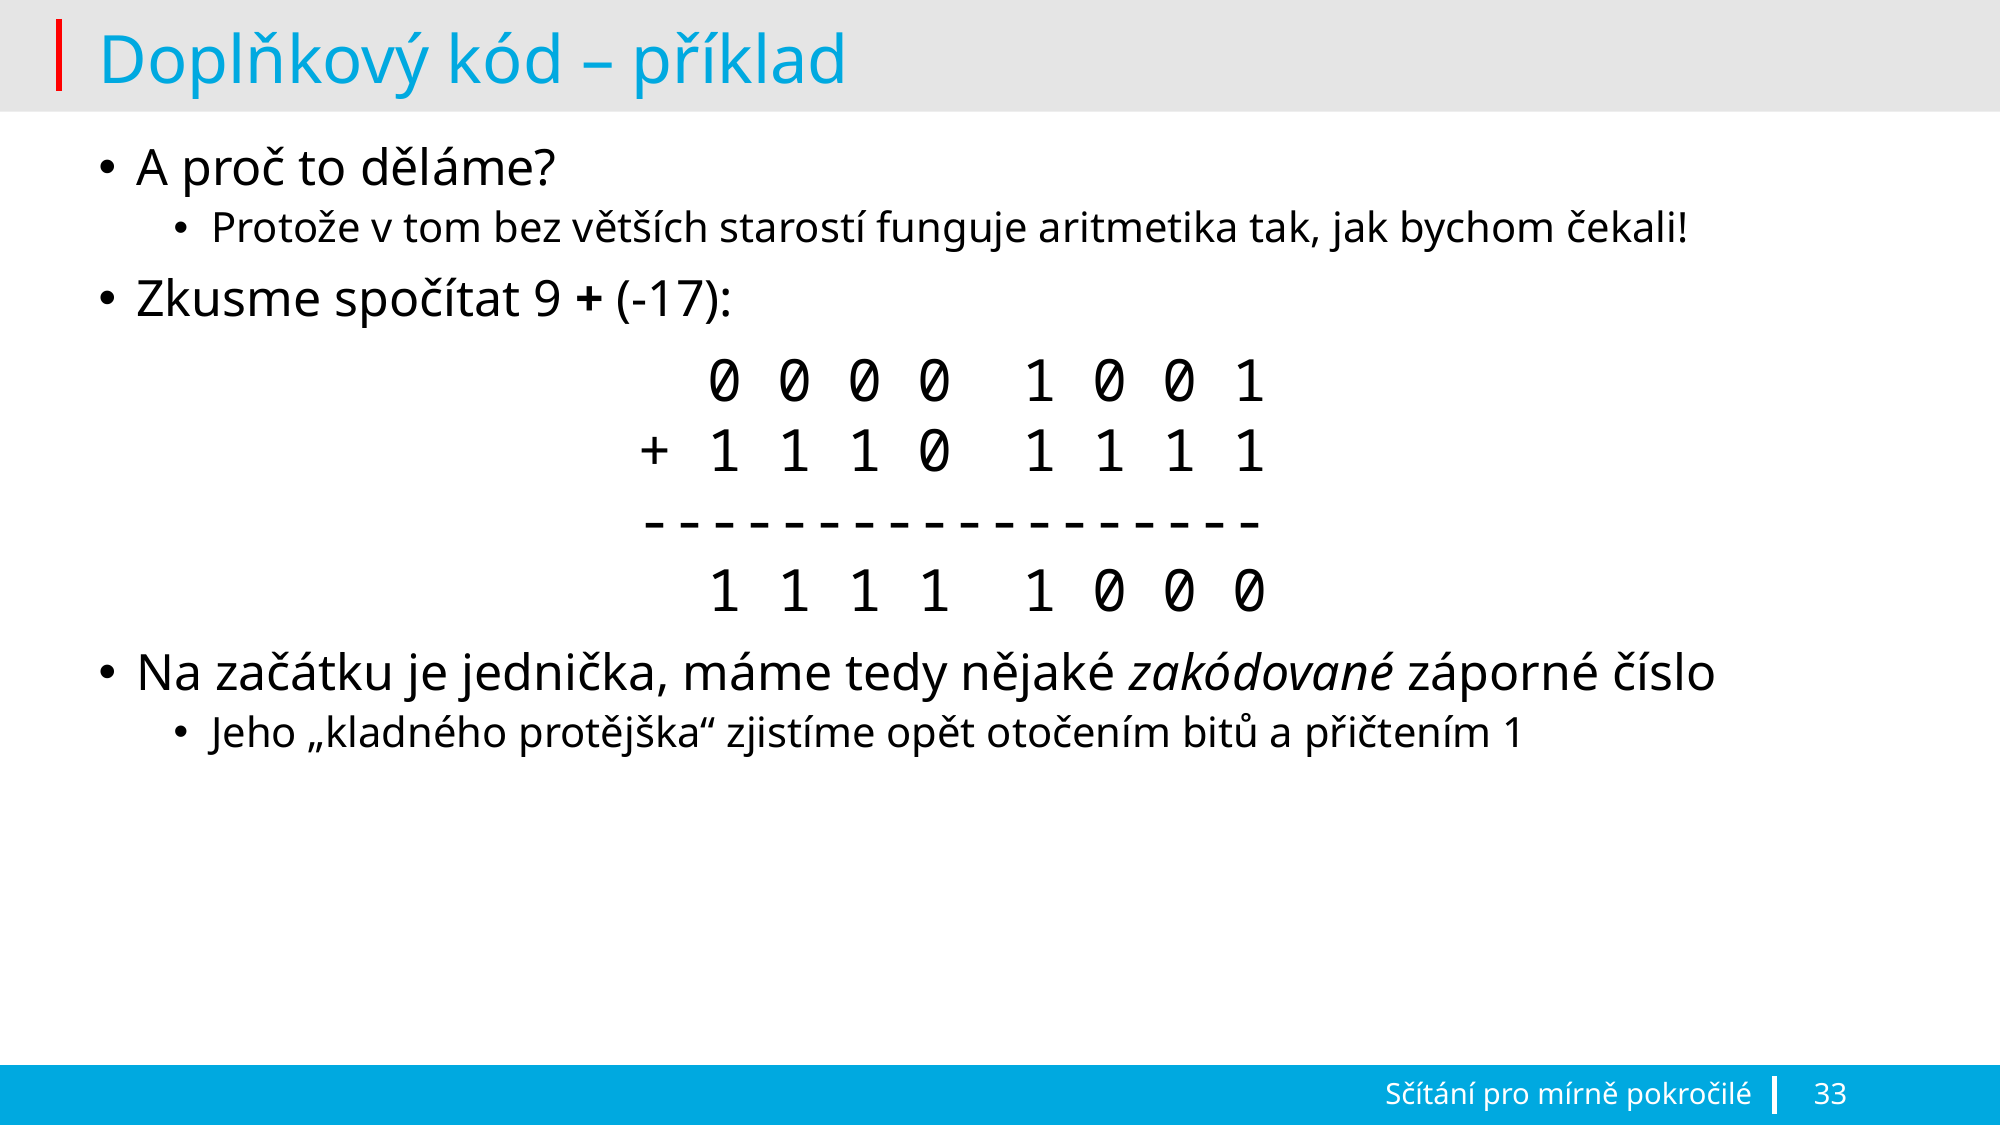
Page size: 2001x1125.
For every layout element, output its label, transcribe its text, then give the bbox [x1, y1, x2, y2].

footer Sčítání pro mírně pokročilé [137, 1076, 1768, 1114]
text_box 0 0 0 0 1 0 0 1 + 1 1 1 0 1 1 1 1 ------------------ 1 1 1 1 1 0 0 0 [613, 335, 1292, 631]
slide_number 33 [1787, 1076, 1863, 1114]
list A proč to děláme? Protože v tom bez větších starostí funguje aritmetika tak, jak bychom čekali! Zkusme spočítat 9 + (-17): Na začátku je jednička, máme tedy nějaké zakódované záporné číslo Jeho „kladného protějška“ zjistíme opět otočením bitů a přičtením 1 [83, 135, 1911, 1037]
title Doplňkový kód – příklad [83, 11, 2000, 112]
